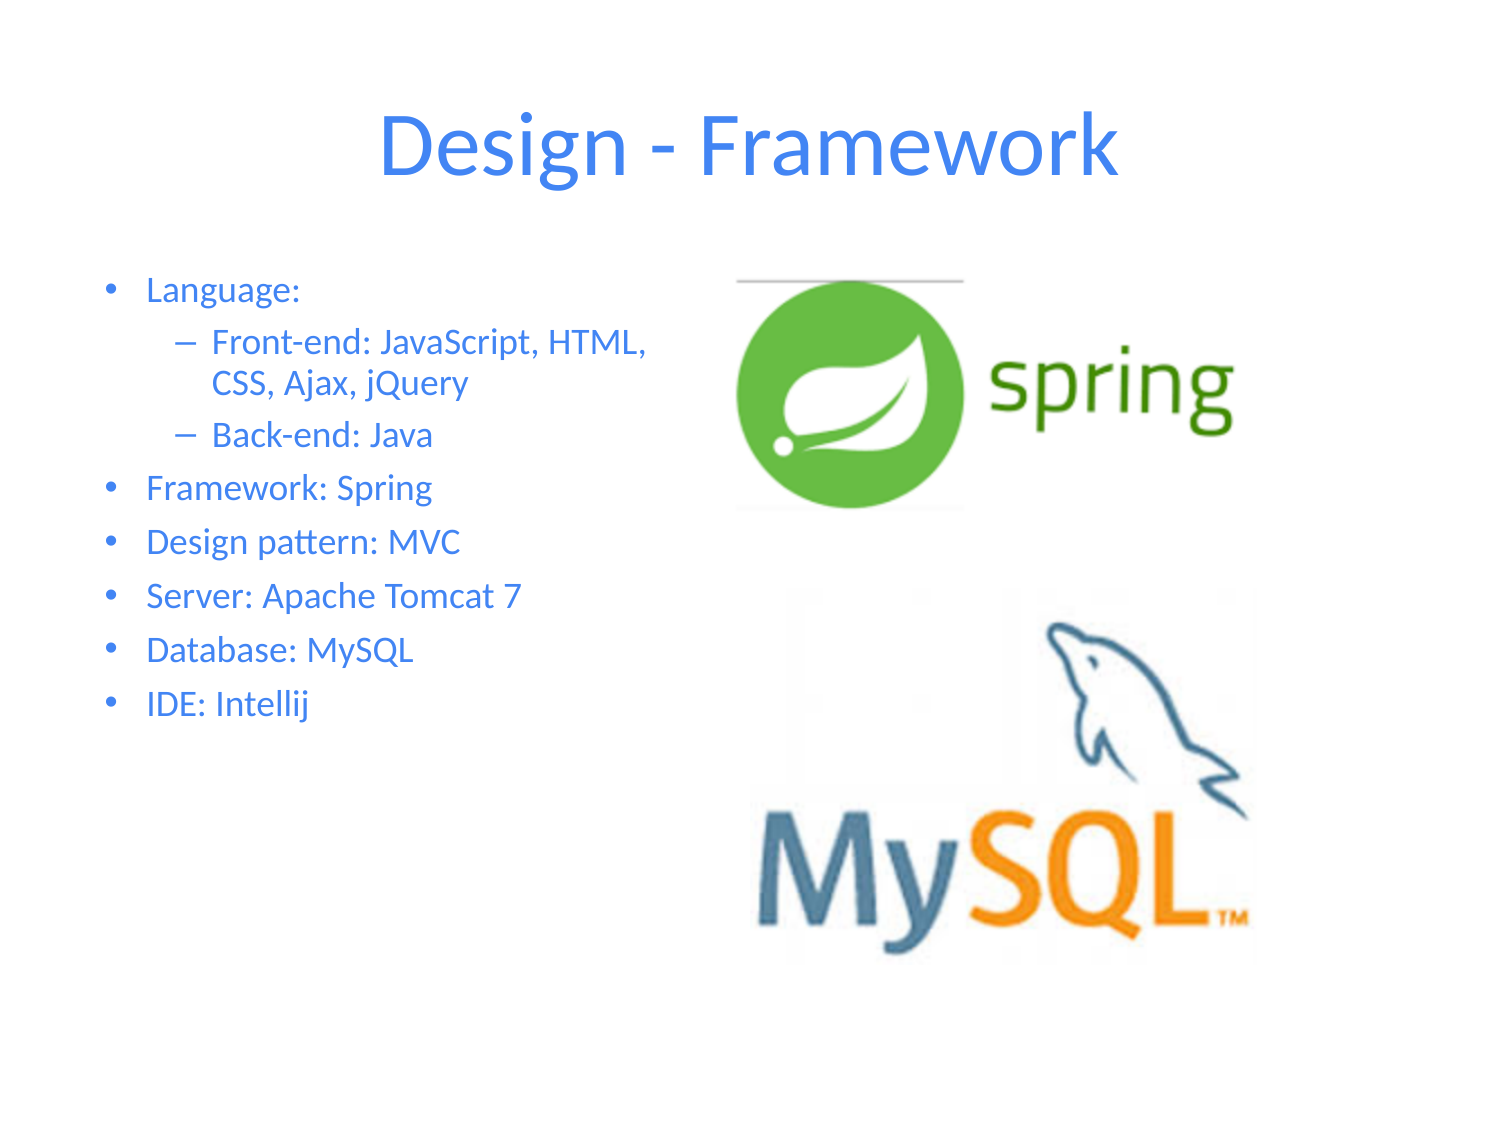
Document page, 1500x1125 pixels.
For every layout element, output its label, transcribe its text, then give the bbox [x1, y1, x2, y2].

title Design - Framework [75, 45, 1425, 233]
picture [704, 221, 1306, 965]
list Language: Front-end: JavaScript, HTML, CSS, Ajax, jQuery Back-end: Java Framework: Spring Design pattern: MVC Server: Apache Tomcat 7 Database: MySQL IDE: Intellij [75, 262, 663, 1005]
